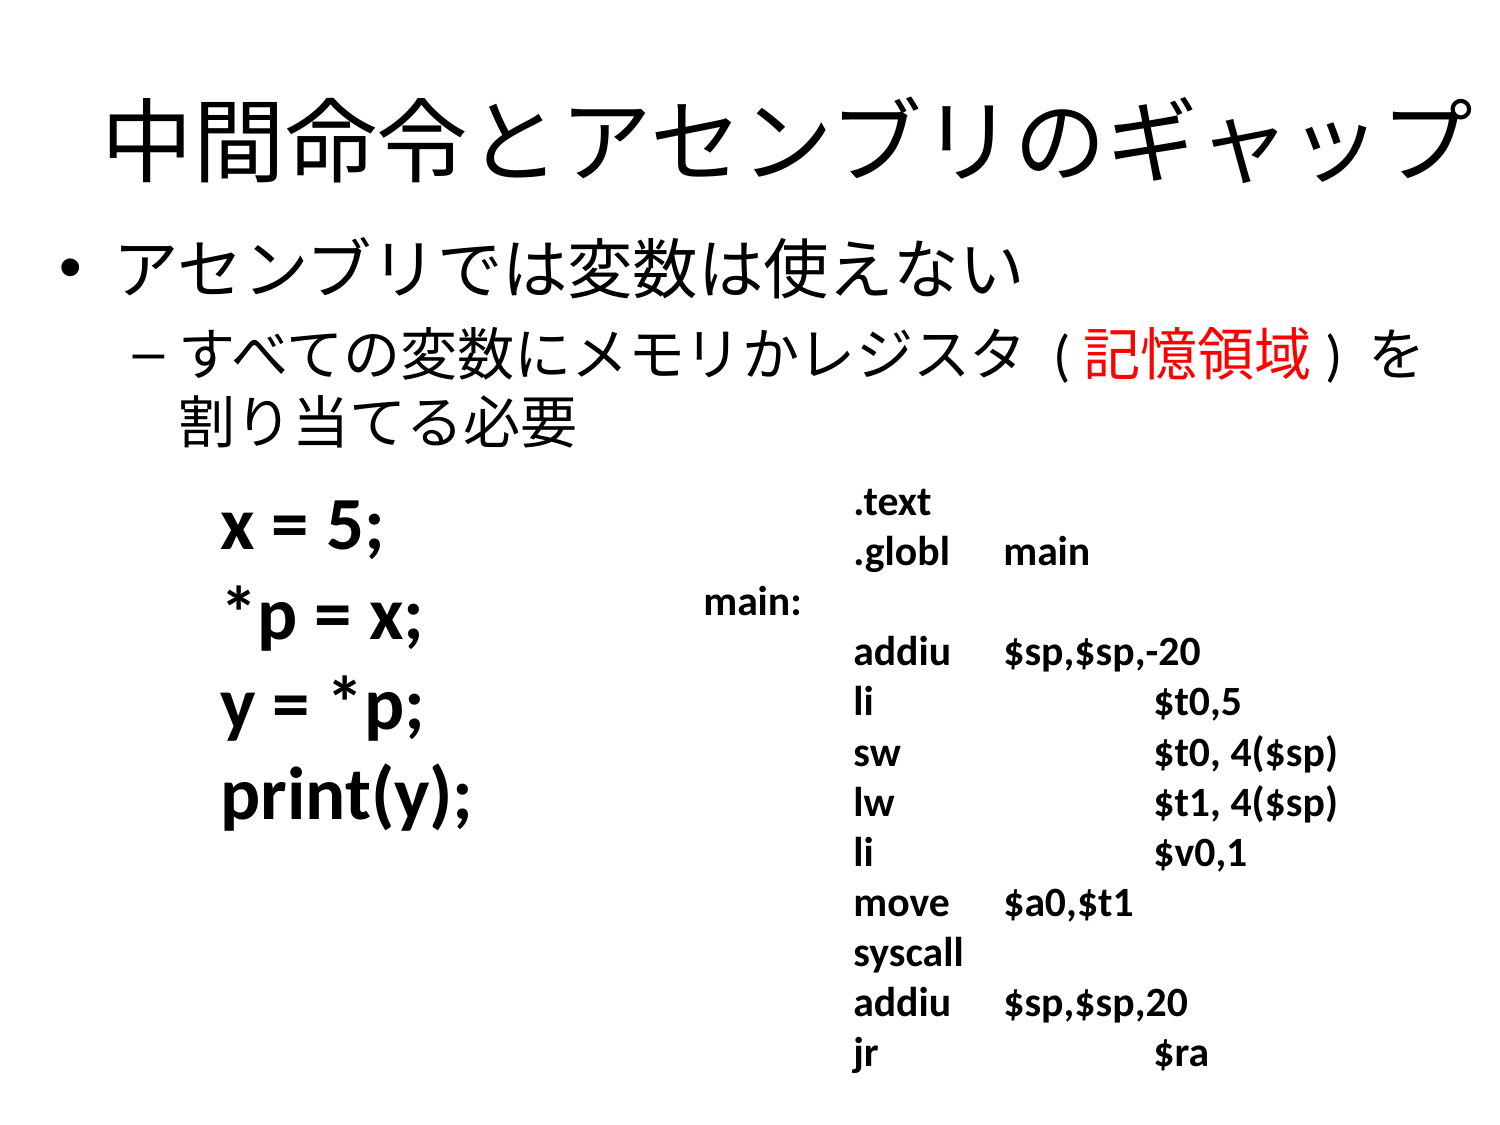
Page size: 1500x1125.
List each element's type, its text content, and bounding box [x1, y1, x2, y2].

text_box アセンブリでは変数は使えない すべての変数にメモリかレジスタ (記憶領域) を 割り当てる必要 [43, 220, 1456, 467]
text_box .text .globl main main: addiu $sp,$sp,-20 li $t0,5 sw $t0, 4($sp) lw $t1, 4($sp) li $v0,1 move $a0,$t1 syscall addiu $sp,$sp,20 jr $ra [688, 466, 1389, 1082]
title 中間命令とアセンブリのギャップ [75, 45, 1500, 233]
text_box x = 5; *p = x; y = *p; print(y); [205, 466, 493, 842]
